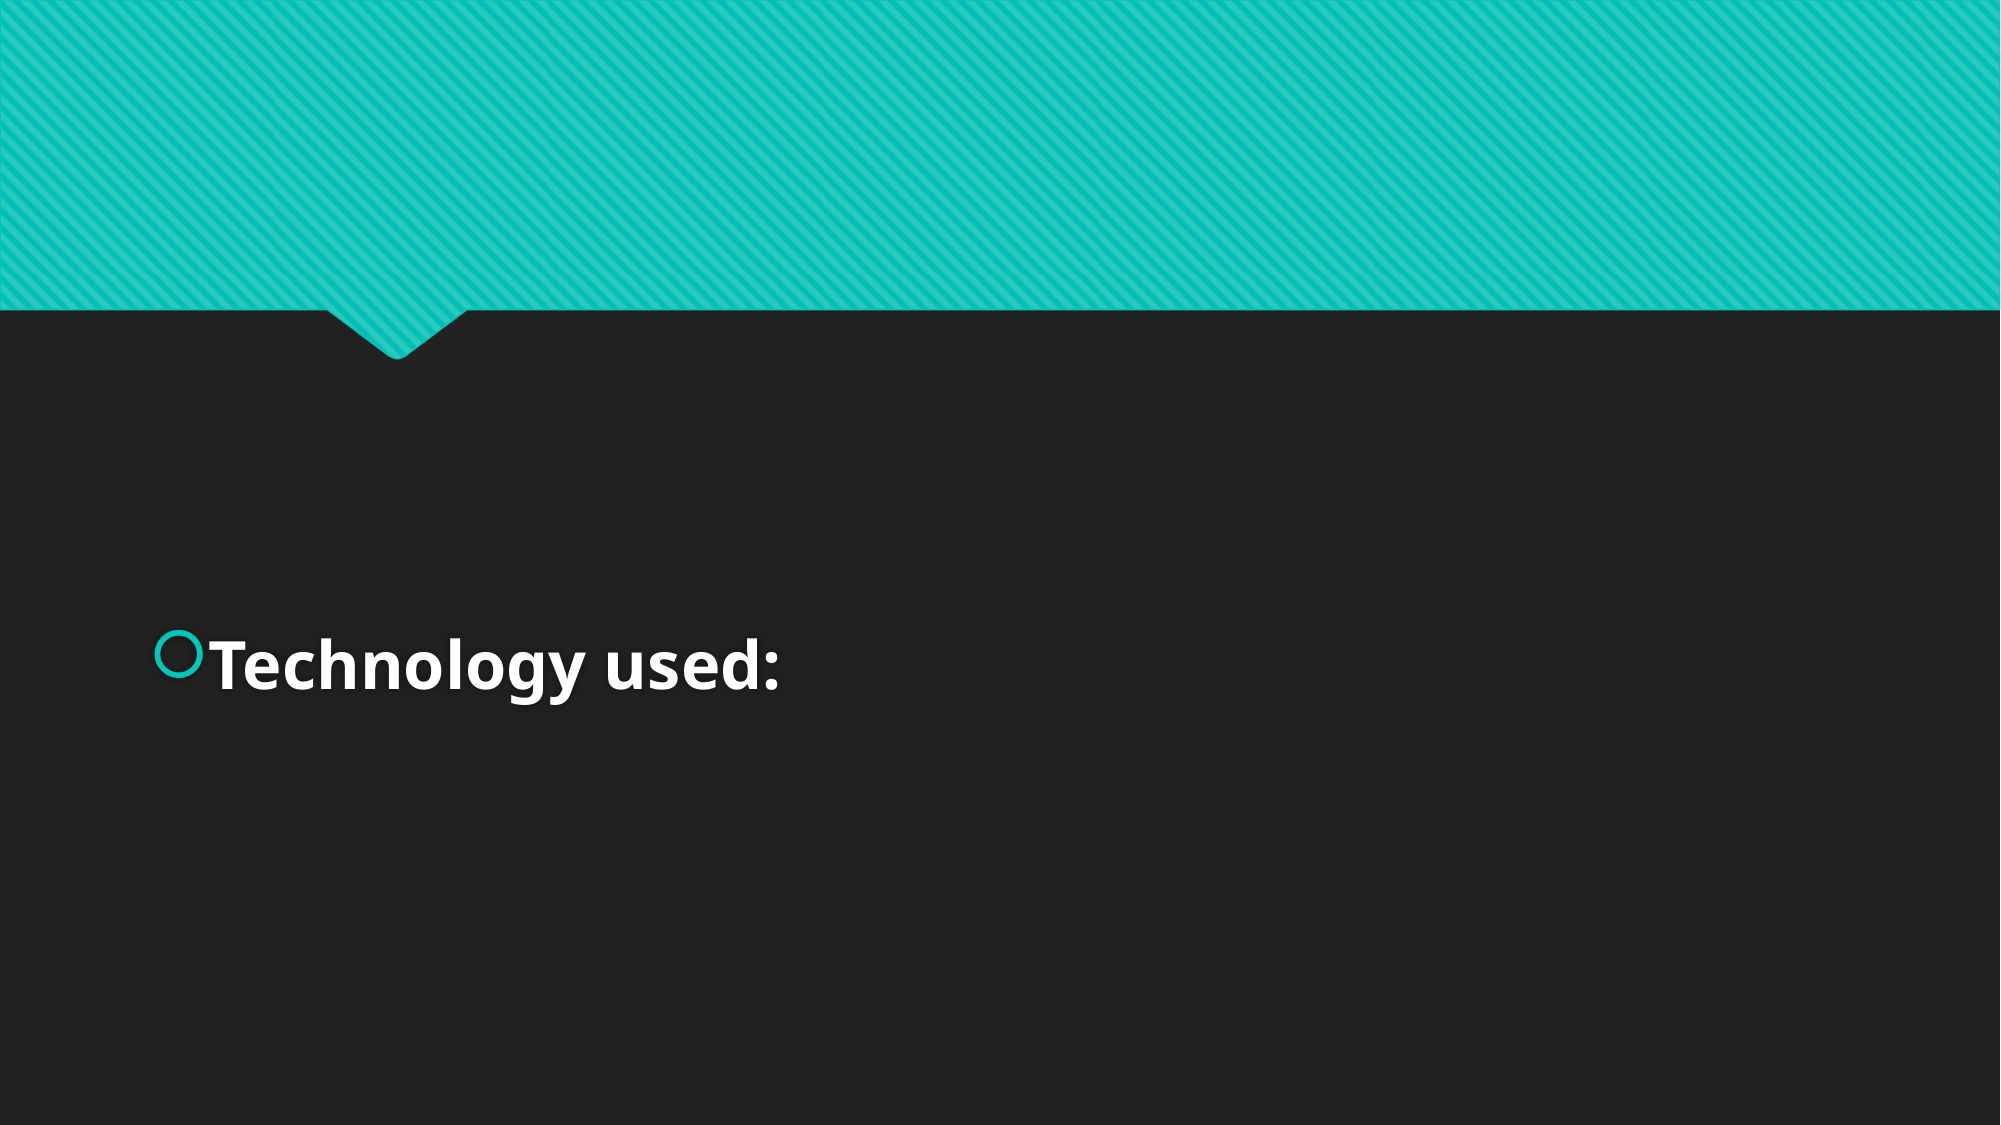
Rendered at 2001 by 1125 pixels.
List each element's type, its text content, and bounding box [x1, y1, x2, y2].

list Technology used: [134, 364, 1866, 962]
